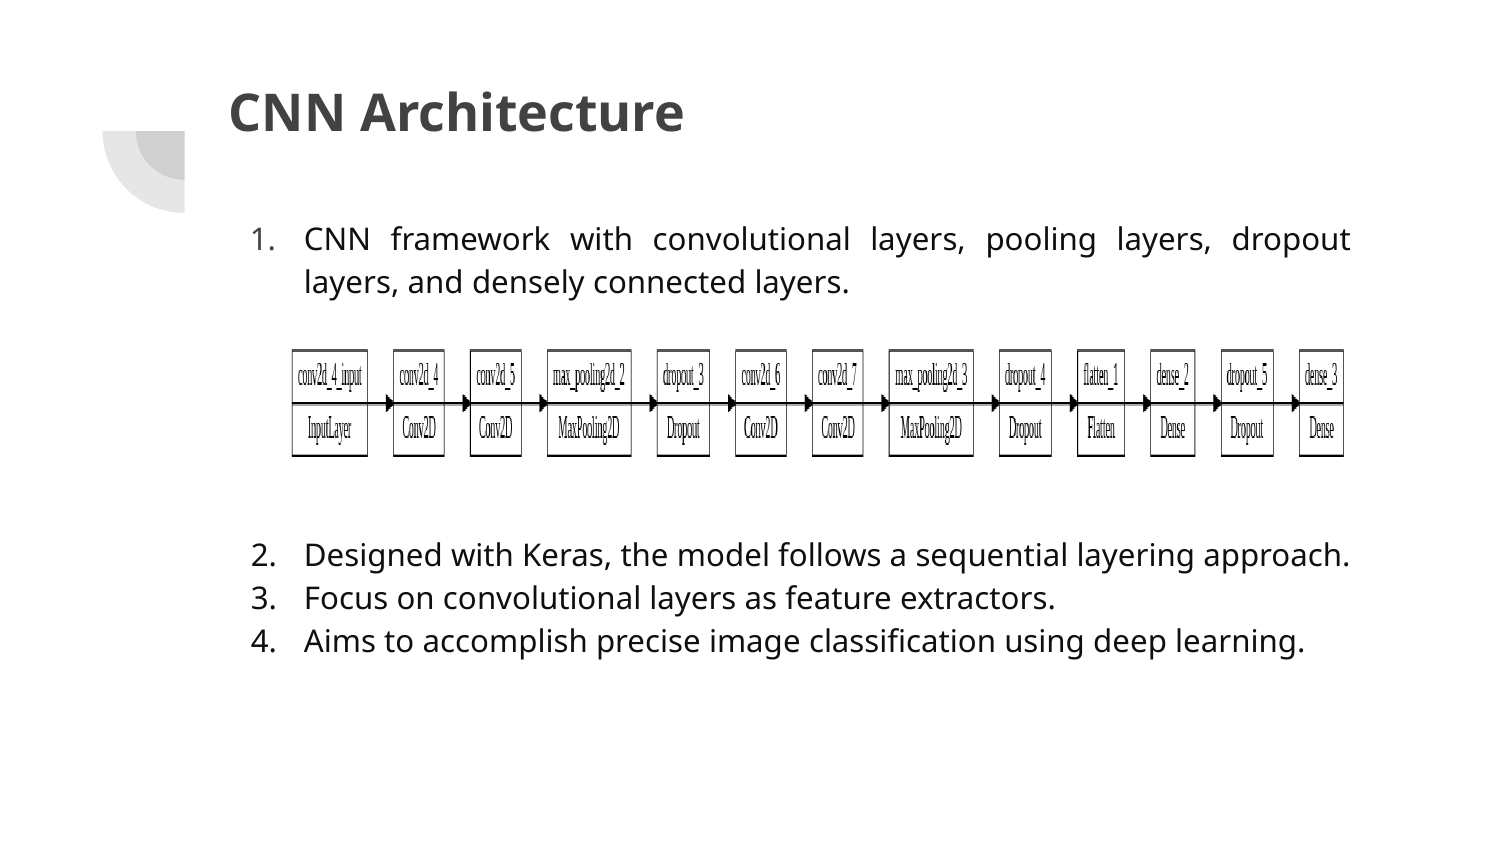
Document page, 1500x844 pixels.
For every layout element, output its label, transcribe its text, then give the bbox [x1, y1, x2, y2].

picture [288, 341, 1346, 466]
list CNN framework with convolutional layers, pooling layers, dropout layers, and densely connected layers. Designed with Keras, the model follows a sequential layering approach. Focus on convolutional layers as feature extractors. Aims to accomplish precise image classification using deep learning. [213, 199, 1368, 719]
title CNN Architecture [213, 64, 1368, 159]
